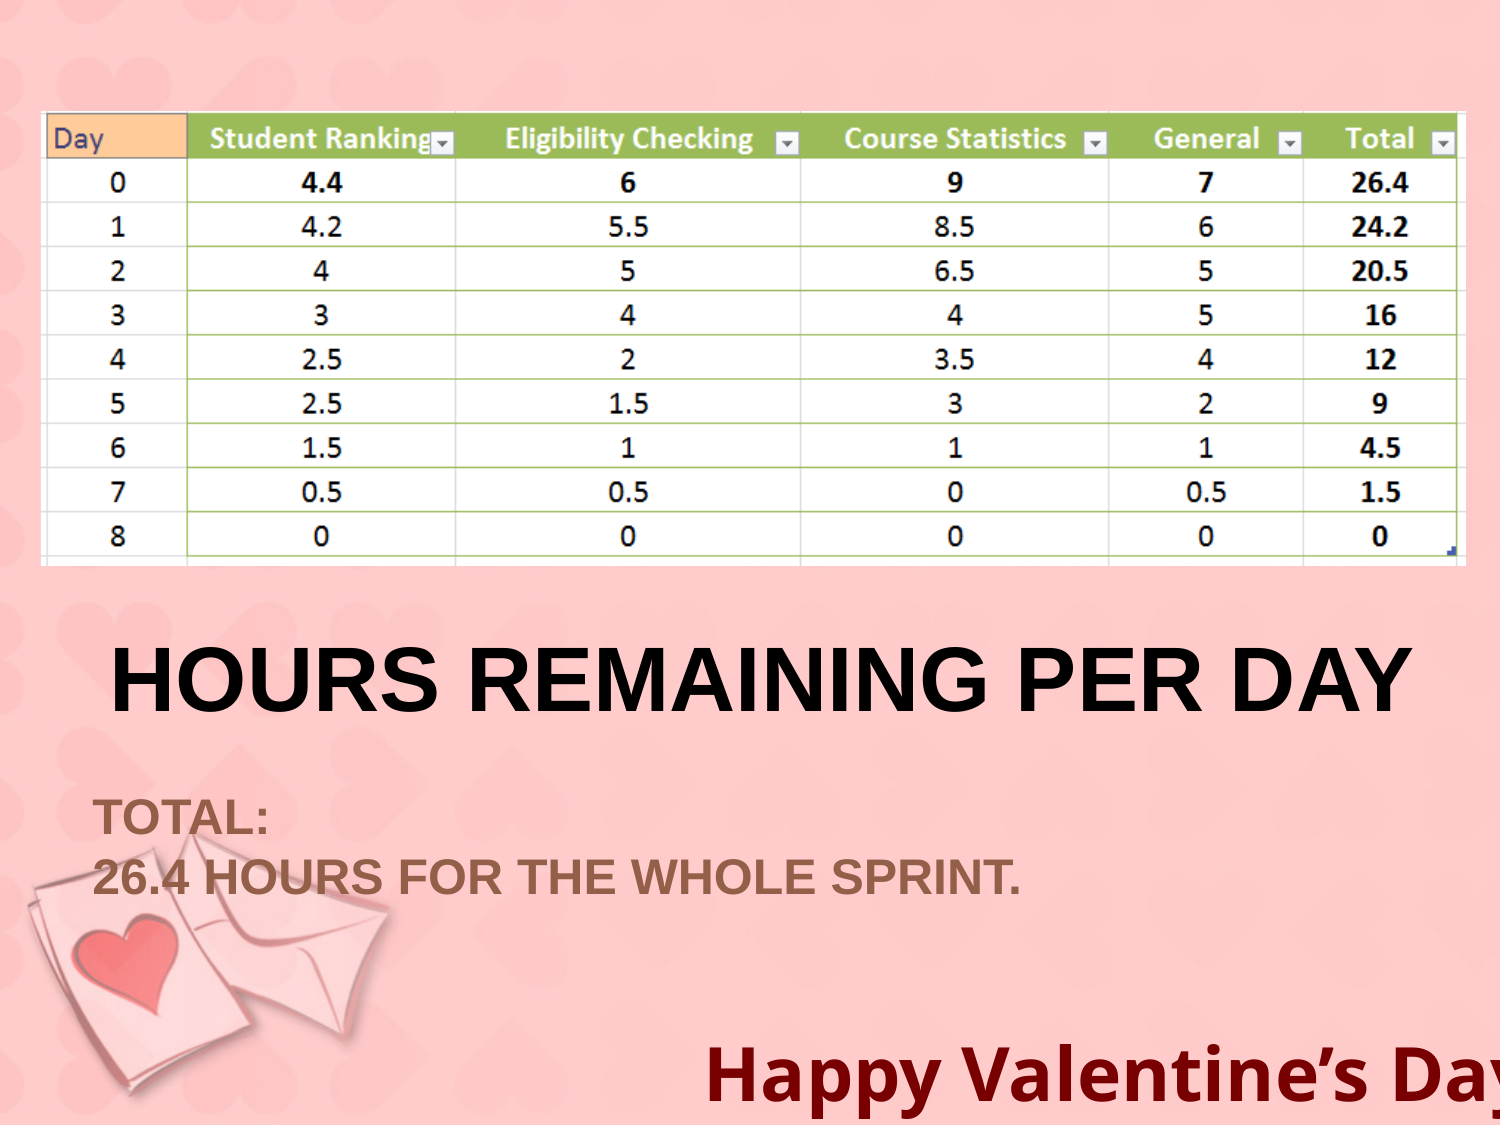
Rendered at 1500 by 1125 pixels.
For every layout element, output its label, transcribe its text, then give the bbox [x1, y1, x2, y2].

picture [0, 0, 1500, 1125]
text_box Hours Remaining Per Day [94, 612, 1432, 738]
text_box Happy Valentine’s Day! <3 [688, 1019, 1500, 1124]
text_box Total: 26.4 hours for the whole sprint. [77, 777, 1038, 913]
